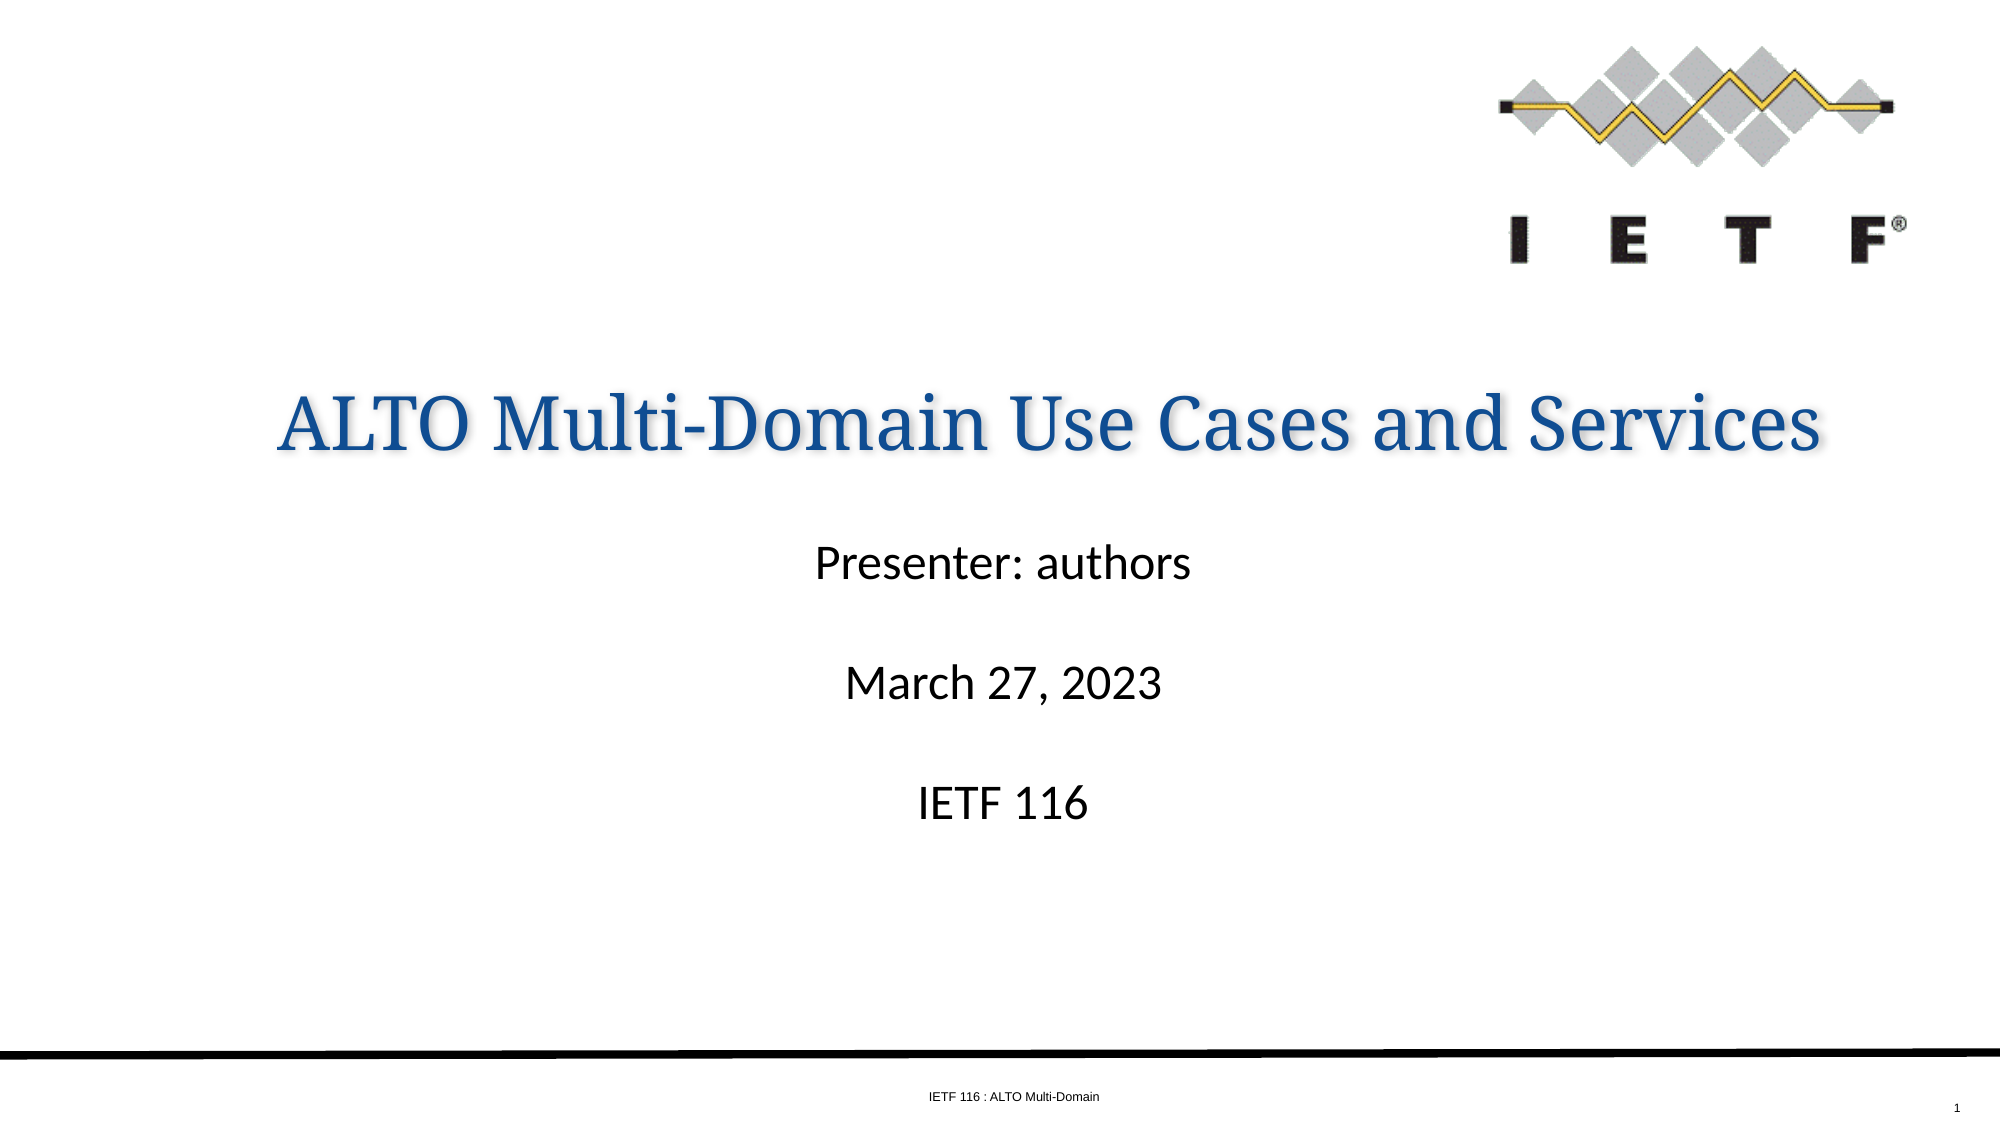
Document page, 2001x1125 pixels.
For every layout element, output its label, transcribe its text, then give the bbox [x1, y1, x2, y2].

title ALTO Multi-Domain Use Cases and Services [208, 219, 1894, 622]
picture [1469, 29, 1937, 279]
subtitle Presenter: authors March 27, 2023 IETF 116 [303, 522, 1704, 865]
